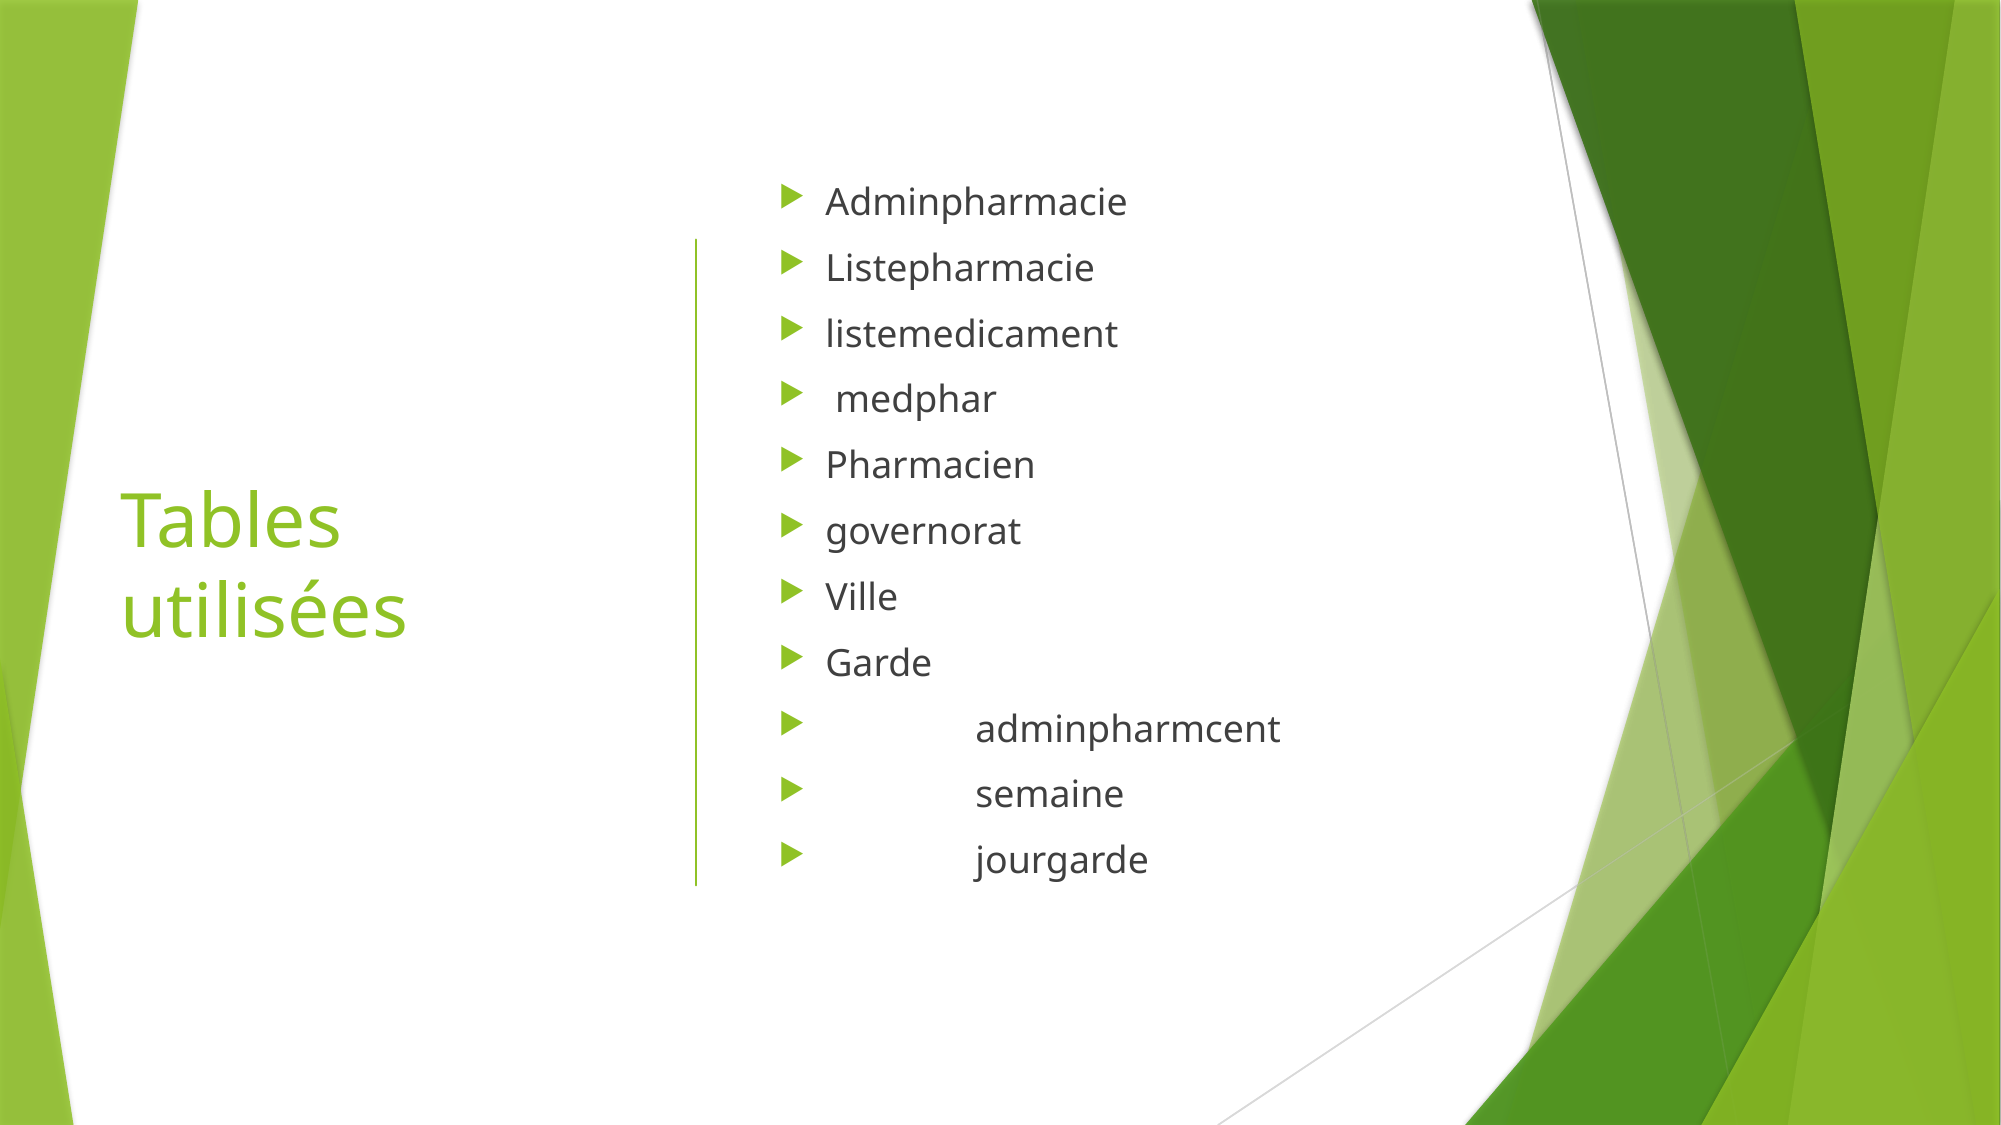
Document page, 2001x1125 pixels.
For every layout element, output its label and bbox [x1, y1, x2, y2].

text_box [0, 0, 2000, 1125]
